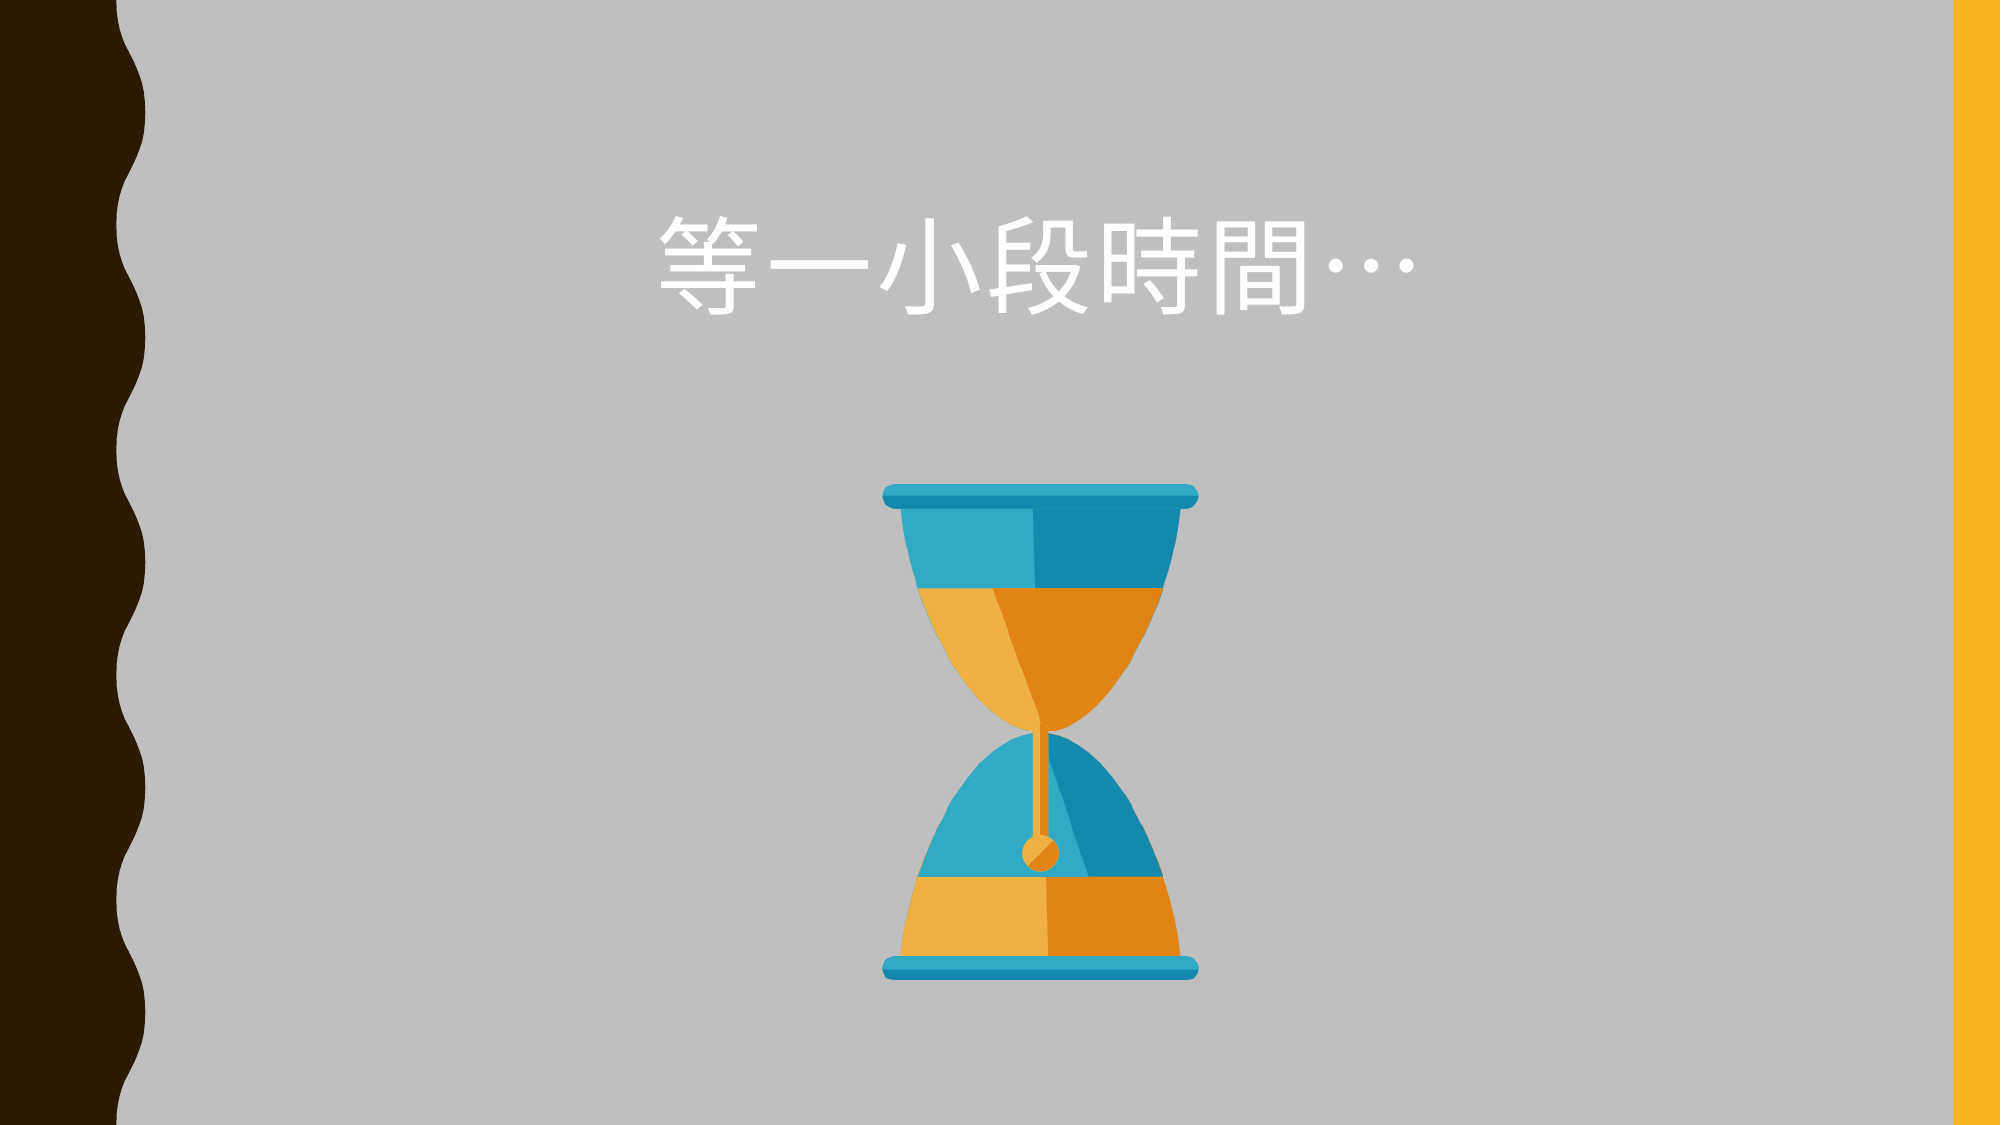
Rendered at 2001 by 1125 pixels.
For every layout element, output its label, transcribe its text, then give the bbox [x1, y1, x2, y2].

picture [792, 484, 1288, 980]
text_box 等一小段時間… [205, 207, 1875, 452]
